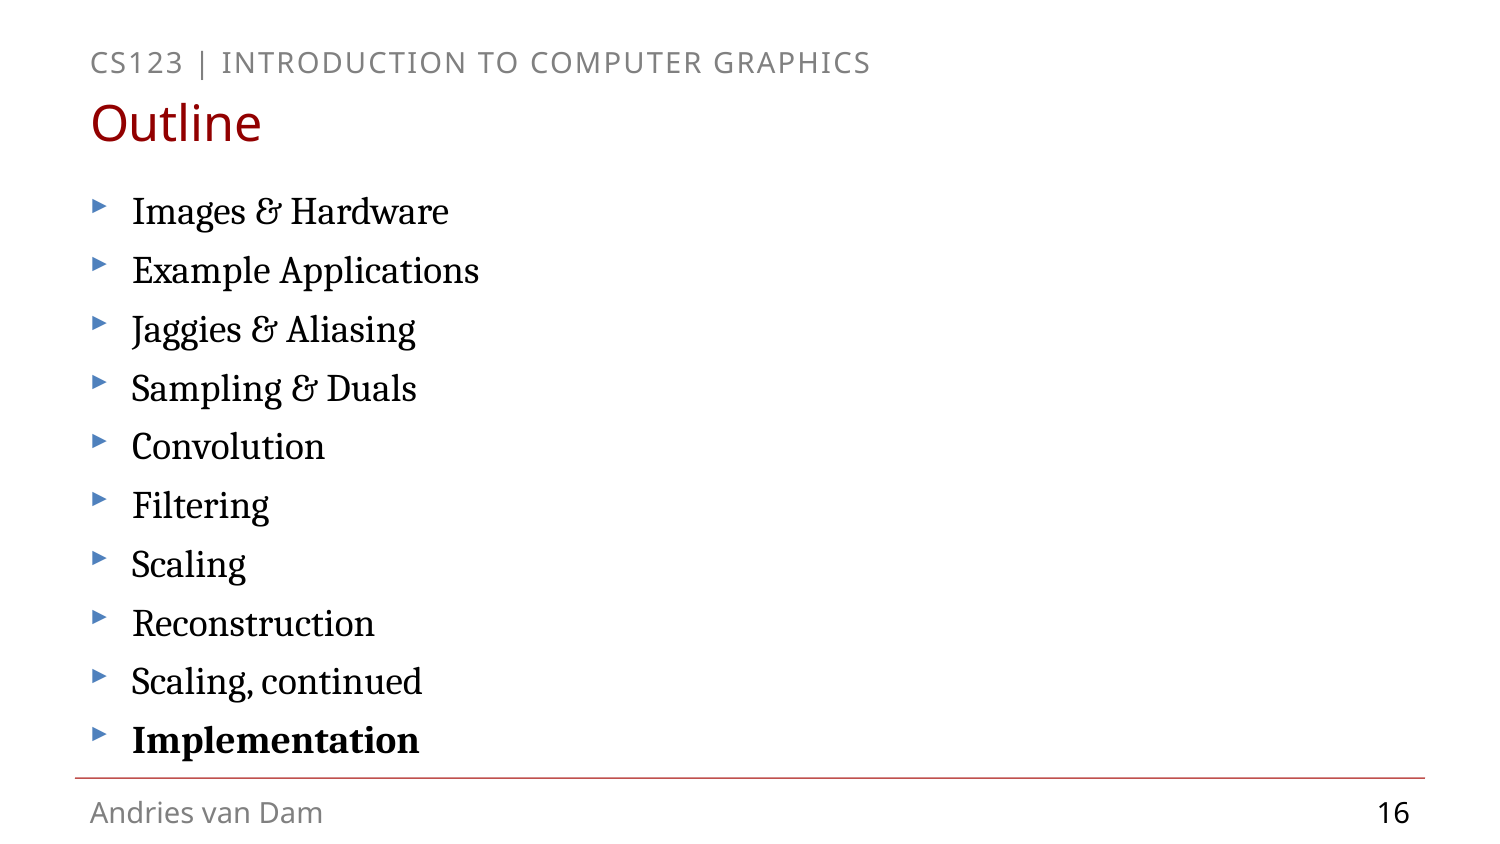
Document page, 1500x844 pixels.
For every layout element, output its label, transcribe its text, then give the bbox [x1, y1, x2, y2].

slide_number 16 [1224, 787, 1425, 827]
list Images & Hardware Example Applications Jaggies & Aliasing Sampling & Duals Convolution Filtering Scaling Reconstruction Scaling, continued Implementation [75, 178, 1425, 769]
title Outline [75, 84, 1425, 160]
